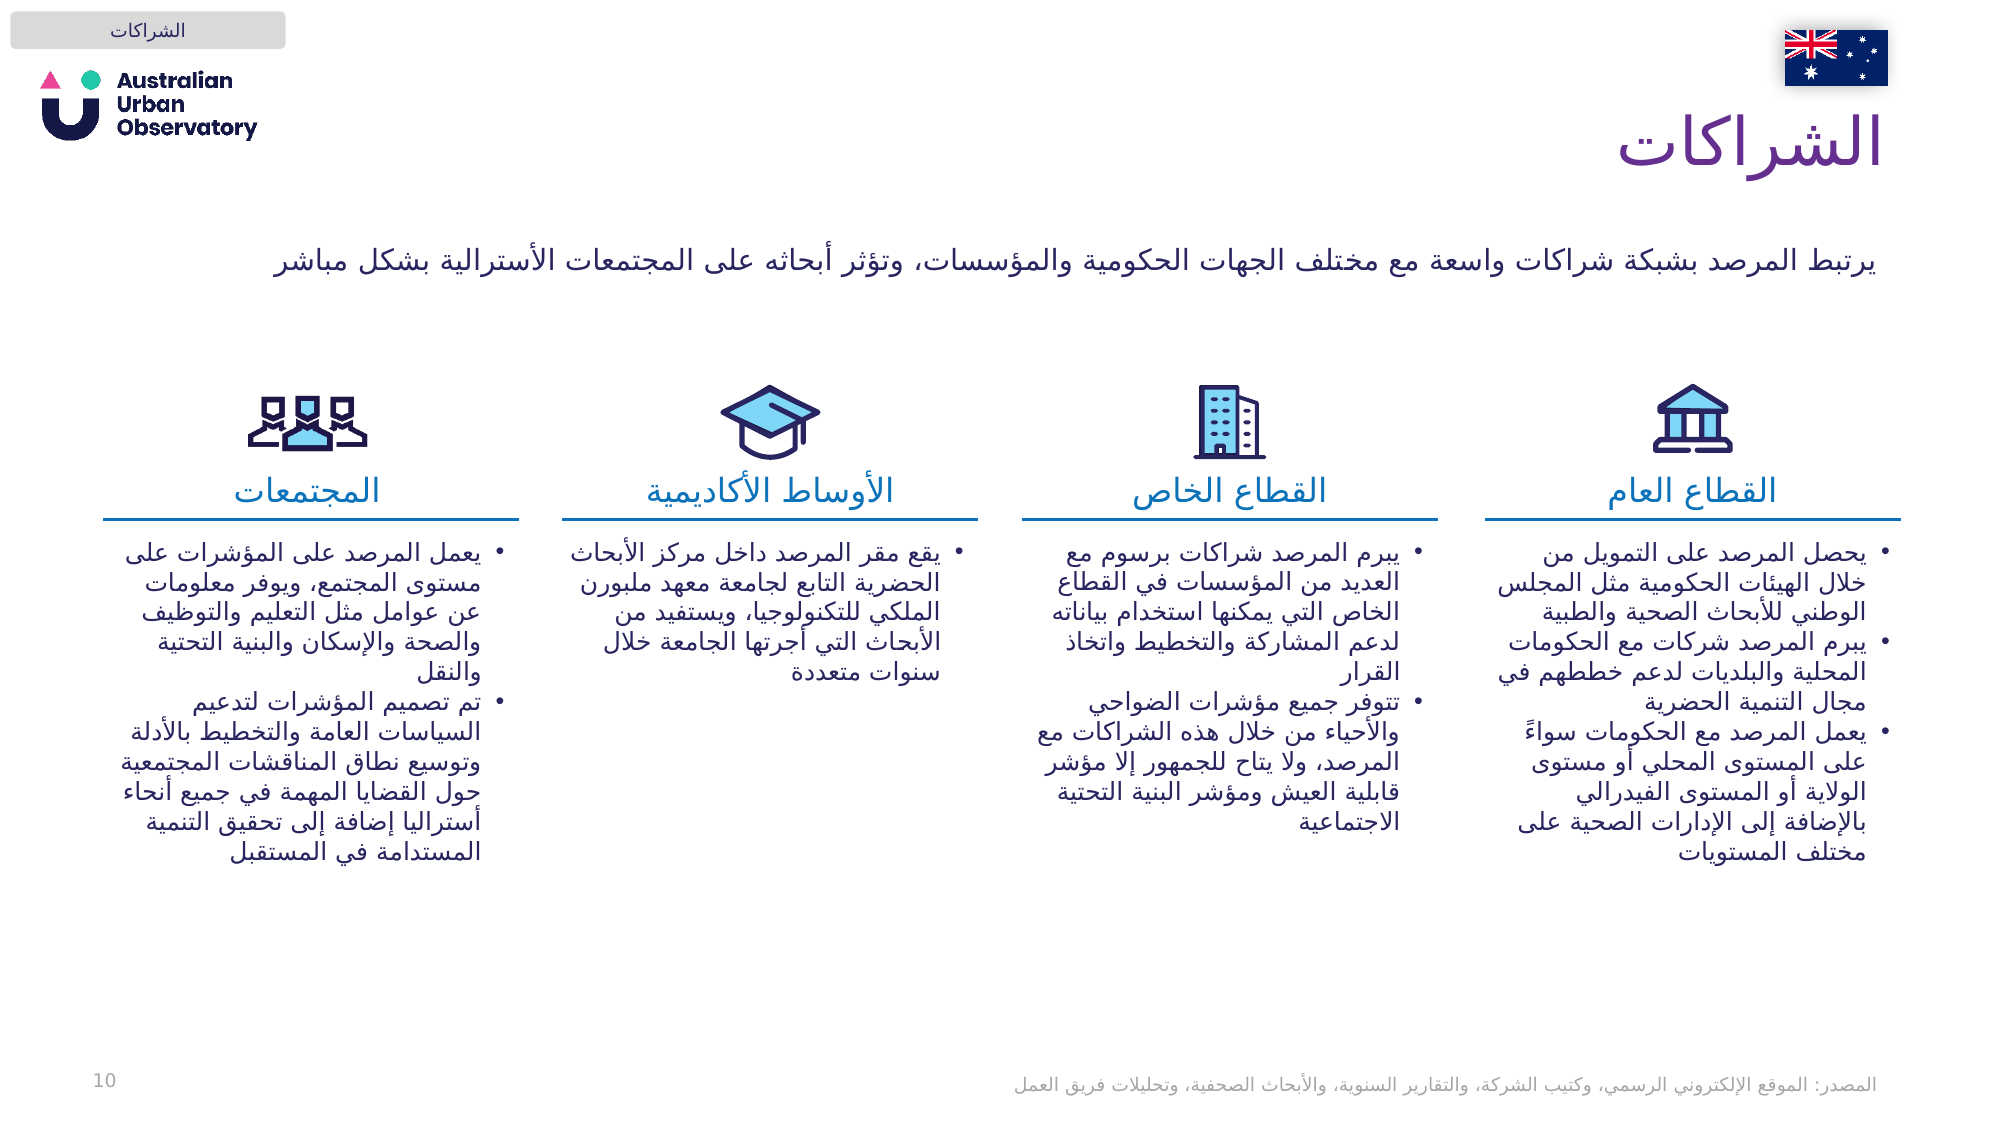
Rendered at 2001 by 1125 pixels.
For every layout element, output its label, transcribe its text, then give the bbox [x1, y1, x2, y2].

text_box الأوساط الأكاديمية [642, 464, 899, 509]
text_box يبرم المرصد شراكات برسوم مع العديد من المؤسسات في القطاع الخاص التي يمكنها استخدام بياناته لدعم المشاركة والتخطيط واتخاذ القرار تتوفر جميع مؤشرات الضواحي والأحياء من خلال هذه الشراكات مع المرصد، ولا يتاح للجمهور إلا مؤشر قابلية العيش ومؤشر البنية التحتية الاجتماعية [1014, 528, 1438, 843]
text_box يعمل المرصد على المؤشرات على مستوى المجتمع، ويوفر معلومات عن عوامل مثل التعليم والتوظيف والصحة والإسكان والبنية التحتية والنقل تم تصميم المؤشرات لتدعيم السياسات العامة والتخطيط بالأدلة وتوسيع نطاق المناقشات المجتمعية حول القضايا المهمة في جميع أنحاء أستراليا إضافة إلى تحقيق التنمية المستدامة في المستقبل [95, 528, 520, 873]
text_box المجتمعات [208, 464, 407, 509]
text_box يقع مقر المرصد داخل مركز الأبحاث الحضرية التابع لجامعة معهد ملبورن الملكي للتكنولوجيا، ويستفيد من الأبحاث التي أجرتها الجامعة خلال سنوات متعددة [555, 528, 979, 753]
text_box القطاع الخاص [1124, 464, 1335, 509]
slide_number 10 [64, 1057, 132, 1103]
text_box الشراكات [8, 9, 288, 51]
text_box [1192, 385, 1267, 460]
text_box يحصل المرصد على التمويل من خلال الهيئات الحكومية مثل المجلس الوطني للأبحاث الصحية والطبية يبرم المرصد شركات مع الحكومات المحلية والبلديات لدعم خططهم في مجال التنمية الحضرية يعمل المرصد مع الحكومات سواءً على المستوى المحلي أو مستوى الولاية أو المستوى الفيدرالي بالإضافة إلى الإدارات الصحية على مختلف المستويات [1481, 528, 1905, 873]
text_box القطاع العام [1593, 464, 1793, 509]
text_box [720, 385, 821, 461]
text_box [1652, 383, 1734, 454]
picture [1785, 30, 1889, 86]
picture [22, 53, 275, 159]
footer المصدر: الموقع الإلكتروني الرسمي، وكتيب الشركة، والتقارير السنوية، والأبحاث الصحفية، وتحليلات فريق العمل [556, 1057, 1892, 1103]
text_box [87, 91, 1900, 187]
text_box يرتبط المرصد بشبكة شراكات واسعة مع مختلف الجهات الحكومية والمؤسسات، وتؤثر أبحاثه على المجتمعات الأسترالية بشكل مباشر [88, 232, 1893, 322]
picture [236, 385, 379, 461]
